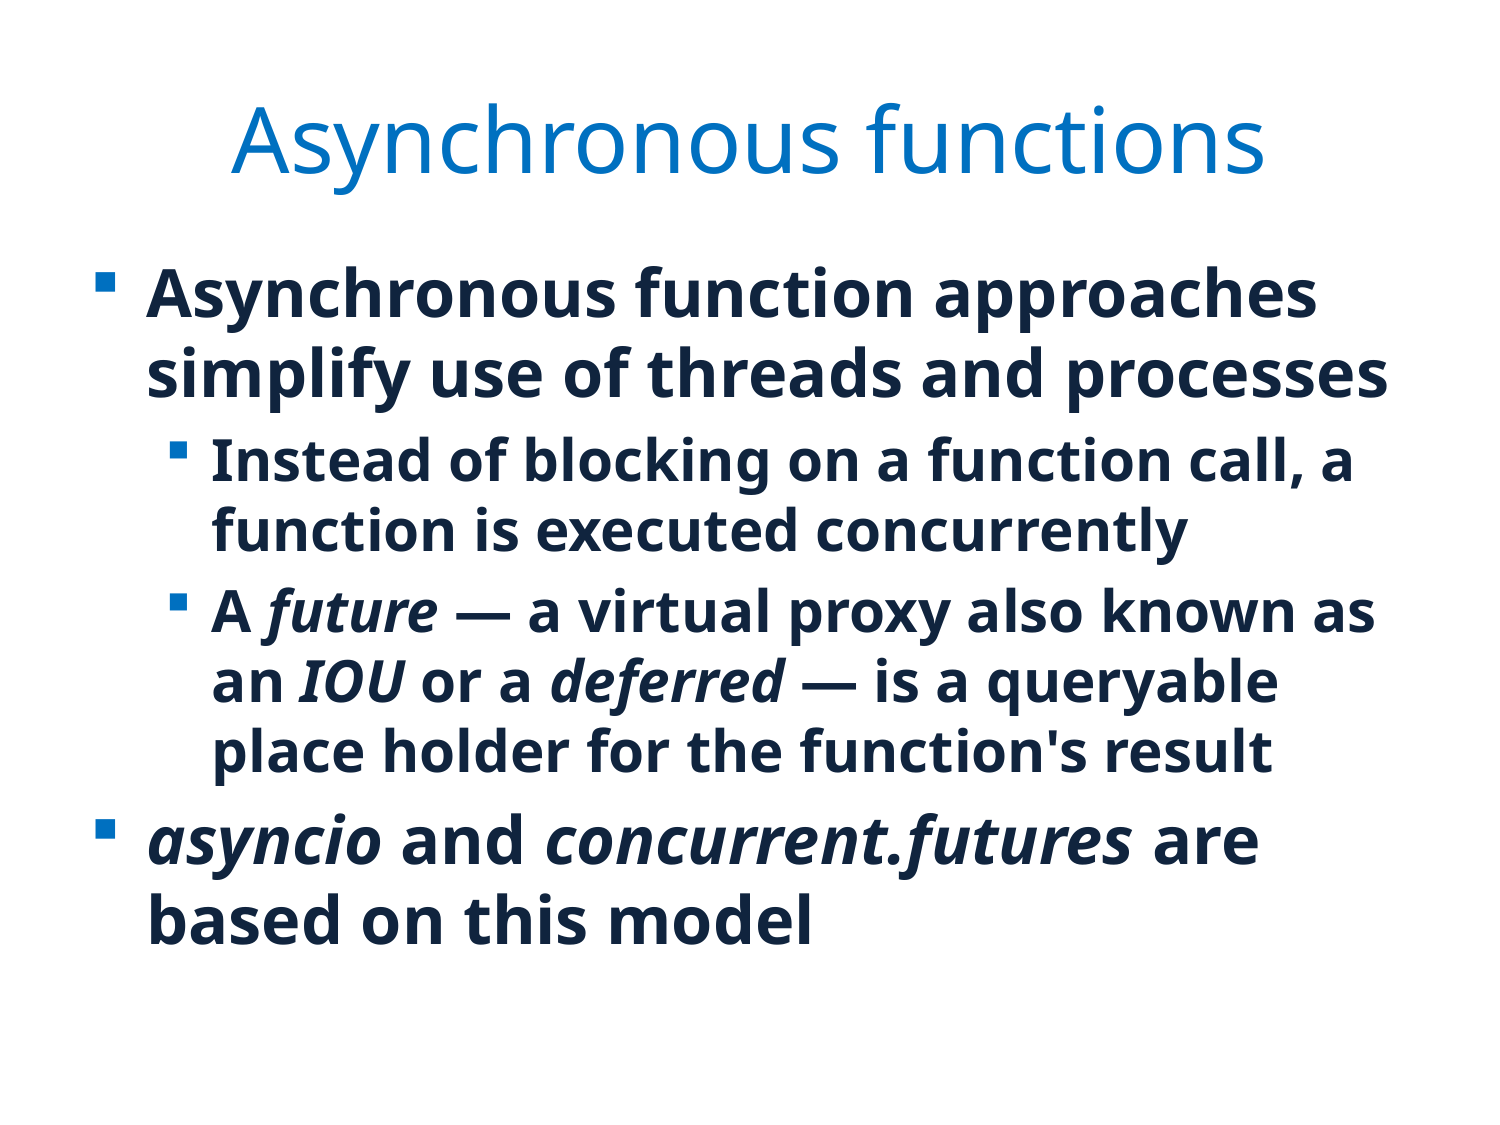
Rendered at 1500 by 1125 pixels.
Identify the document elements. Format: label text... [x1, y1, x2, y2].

title Asynchronous functions [75, 42, 1425, 231]
list Asynchronous function approaches simplify use of threads and processes Instead of blocking on a function call, a function is executed concurrently A future — a virtual proxy also known as an IOU or a deferred — is a queryable place holder for the function's result asyncio and concurrent.futures are based on this model [75, 243, 1425, 986]
